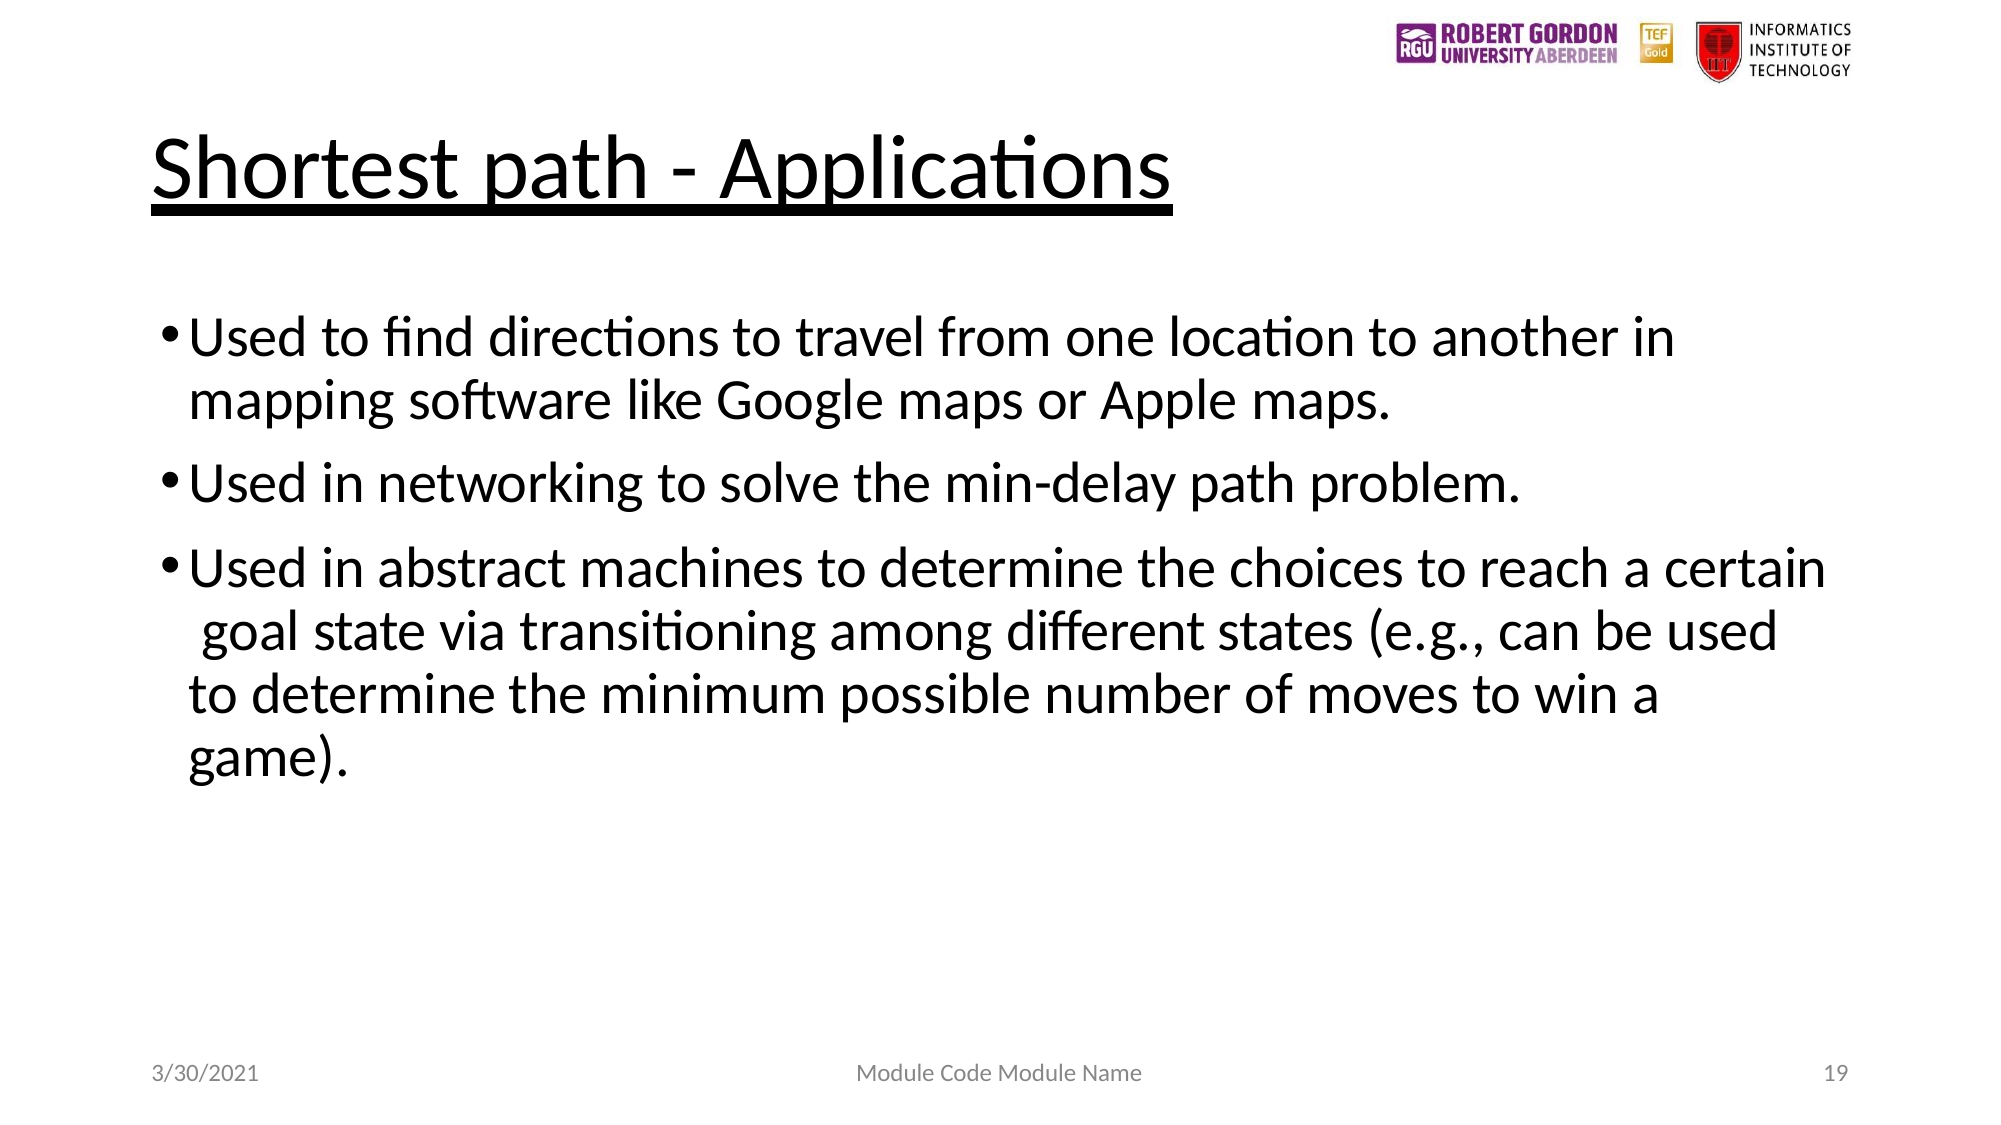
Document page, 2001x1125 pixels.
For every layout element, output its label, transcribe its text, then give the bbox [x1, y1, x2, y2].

text_box Used to find directions to travel from one location to another in mapping software like Google maps or Apple maps. Used in networking to solve the min-delay path problem. Used in abstract machines to determine the choices to reach a certain goal state via transitioning among different states (e.g., can be used to determine the minimum possible number of moves to win a game). [158, 295, 1841, 788]
footer 3/30/2021 [149, 1060, 262, 1125]
slide_number 19 [1816, 1060, 1855, 1125]
picture [1693, 15, 1853, 86]
picture [1387, 16, 1683, 70]
title Shortest path - Applications [134, 104, 1866, 327]
slide_number Module Code Module Name [854, 1060, 1146, 1125]
